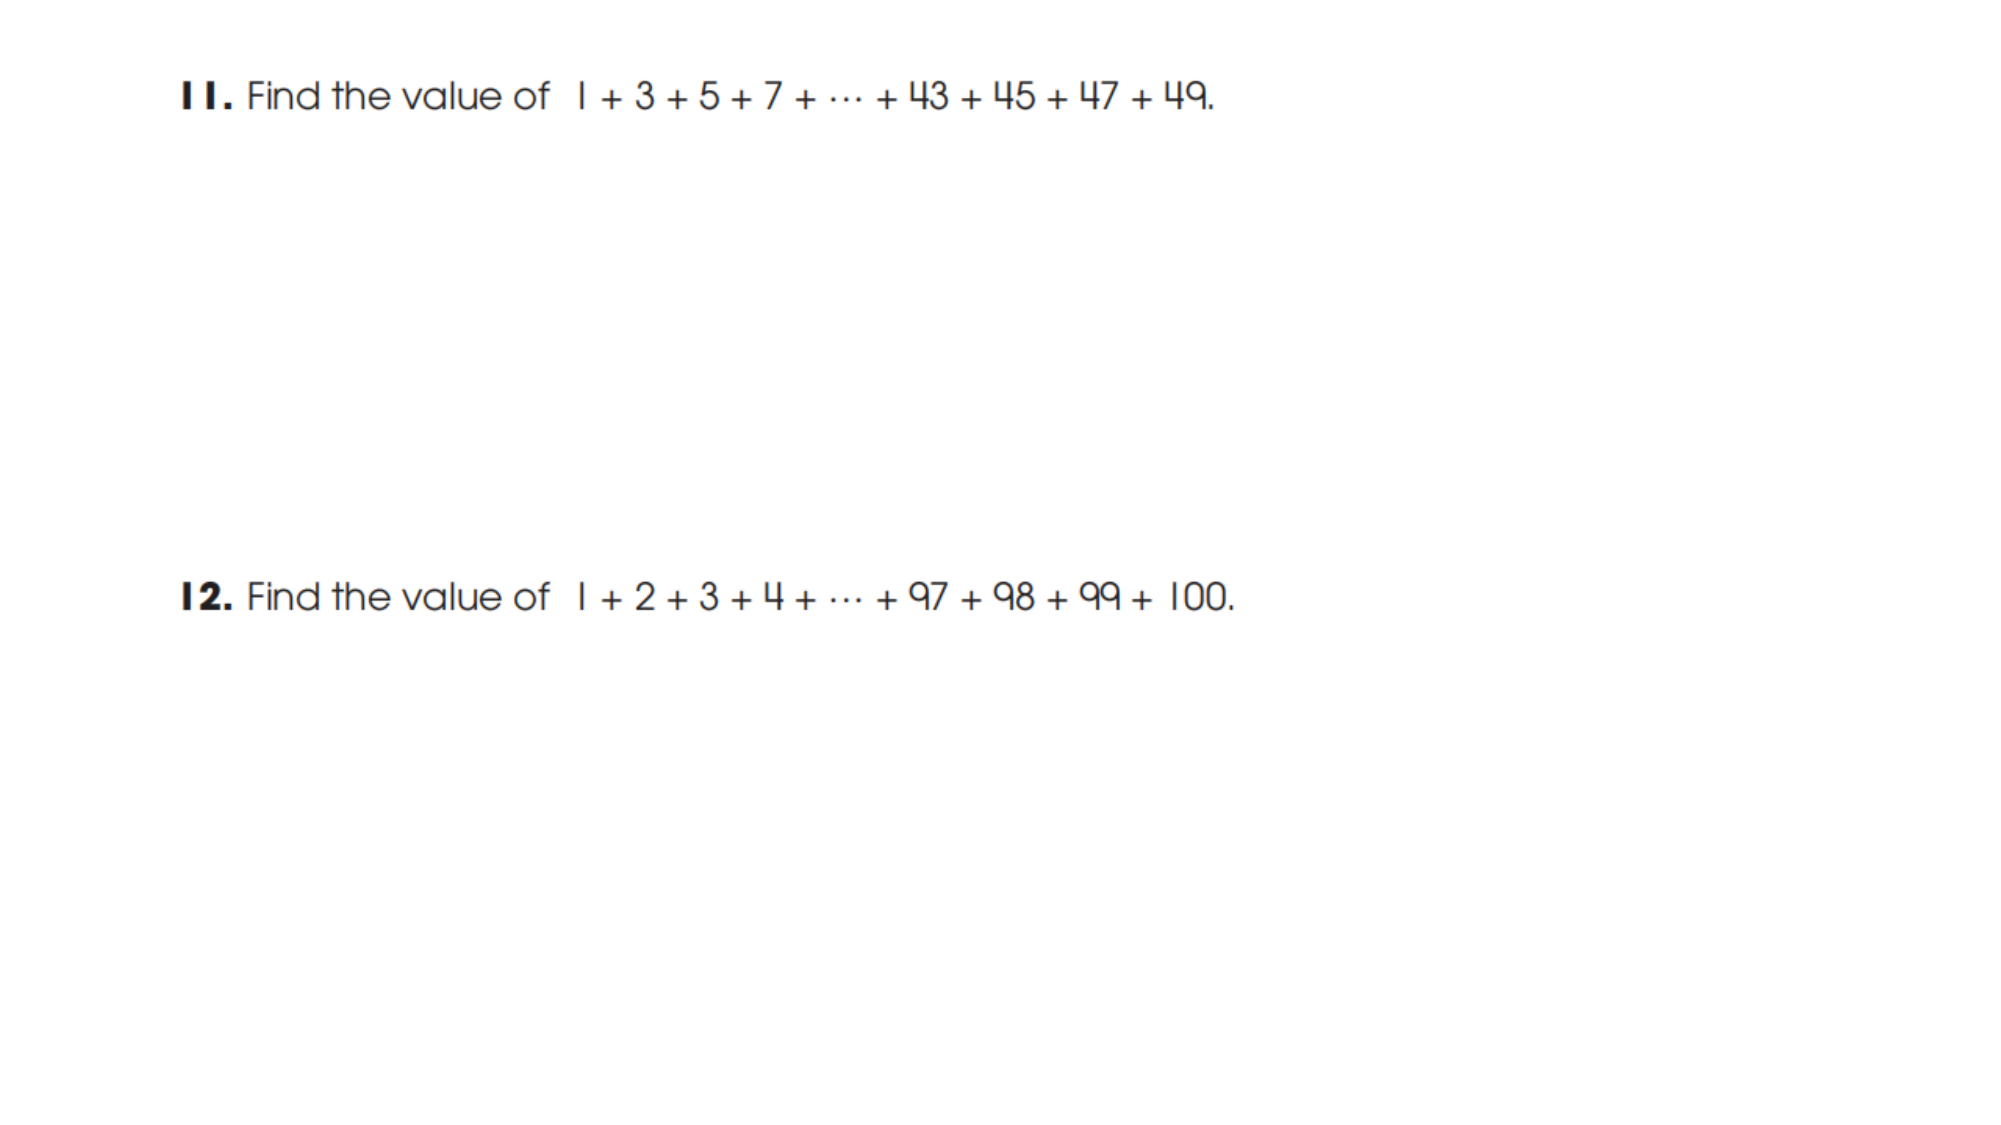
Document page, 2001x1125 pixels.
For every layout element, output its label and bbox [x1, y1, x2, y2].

list [82, 38, 1331, 701]
